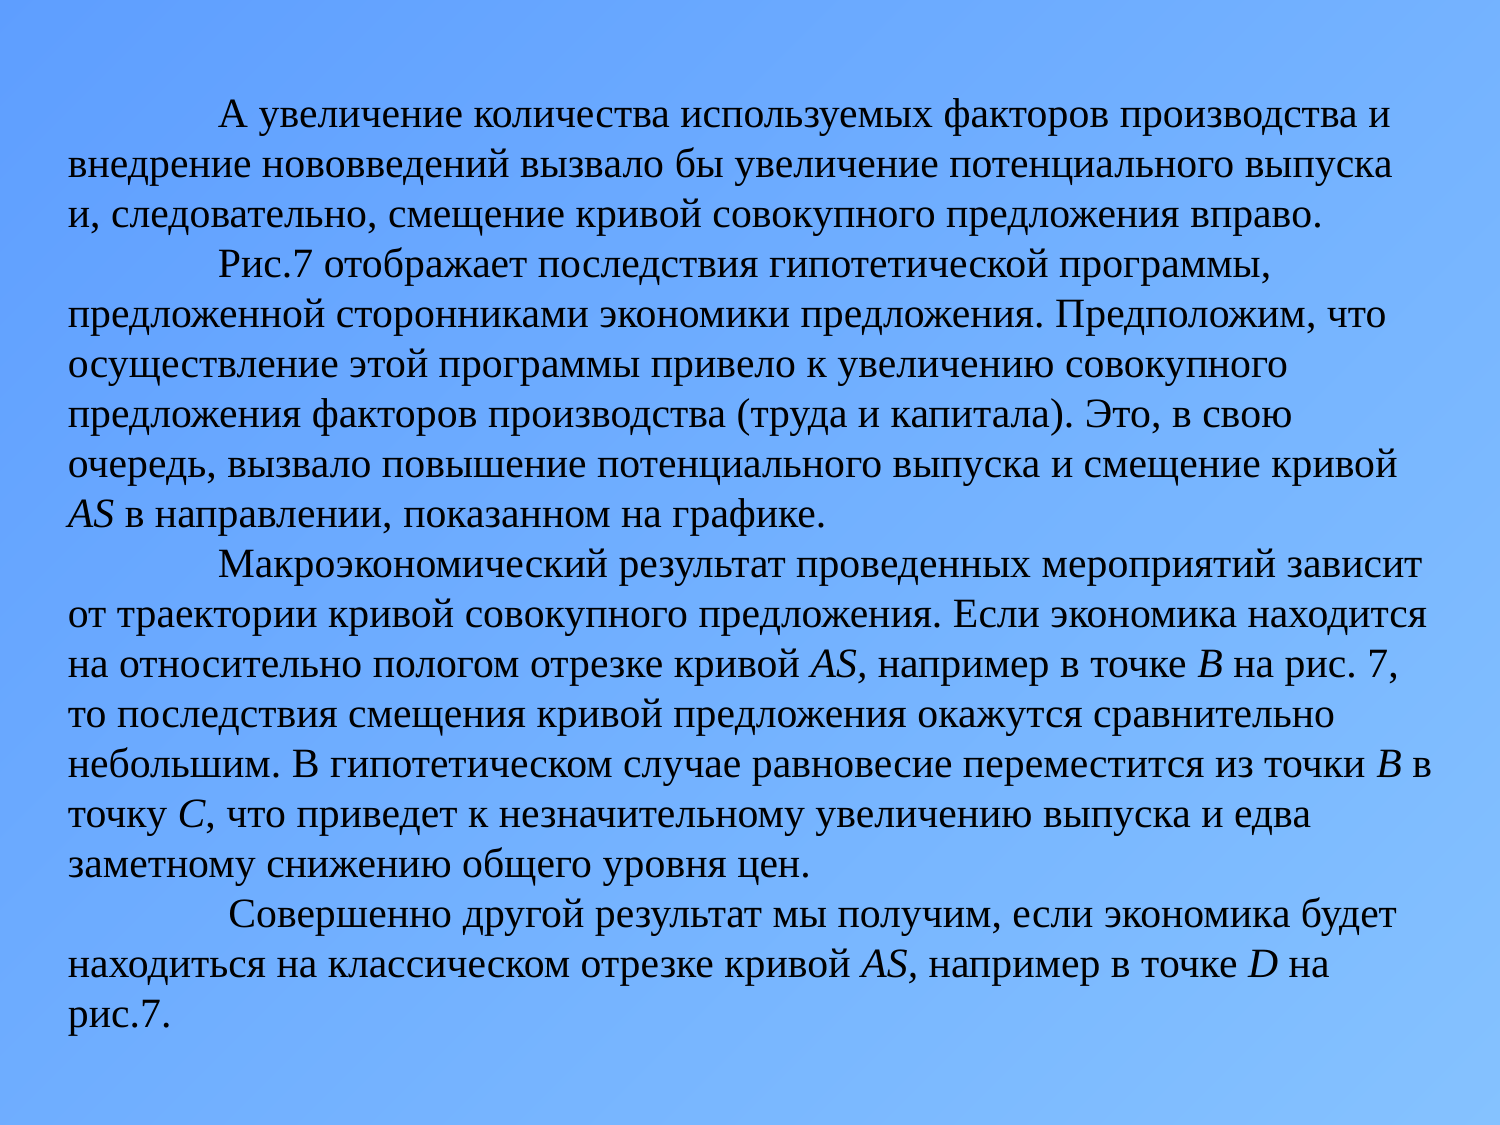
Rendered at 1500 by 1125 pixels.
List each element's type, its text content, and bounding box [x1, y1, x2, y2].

text_box А увеличение количества используемых факторов производства и внедрение нововведений вызвало бы увеличение потенциального выпуска и, следовательно, смещение кривой совокупного предложения вправо. Рис.7 отображает последствия гипотетической программы, предложенной сторонниками экономики предложения. Предположим, что осуществление этой программы привело к увеличению совокупного предложения факторов производства (труда и капитала). Это, в свою очередь, вызвало повышение потенциального выпуска и смещение кривой AS в направлении, показанном на графике. Макроэкономический результат проведенных мероприятий зависит от траектории кривой совокупного предложения. Если экономика находится на относительно пологом отрезке кривой AS, например в точке В на рис. 7, то последствия смещения кривой предложения окажутся сравнительно небольшим. В гипотетическом случае равновесие переместится из точки В в точку С, что приведет к незначительному увеличению выпуска и едва заметному снижению общего уровня цен. Совершенно другой результат мы получим, если экономика будет находиться на классическом отрезке кривой AS, например в точке D на рис.7. [53, 78, 1447, 1089]
